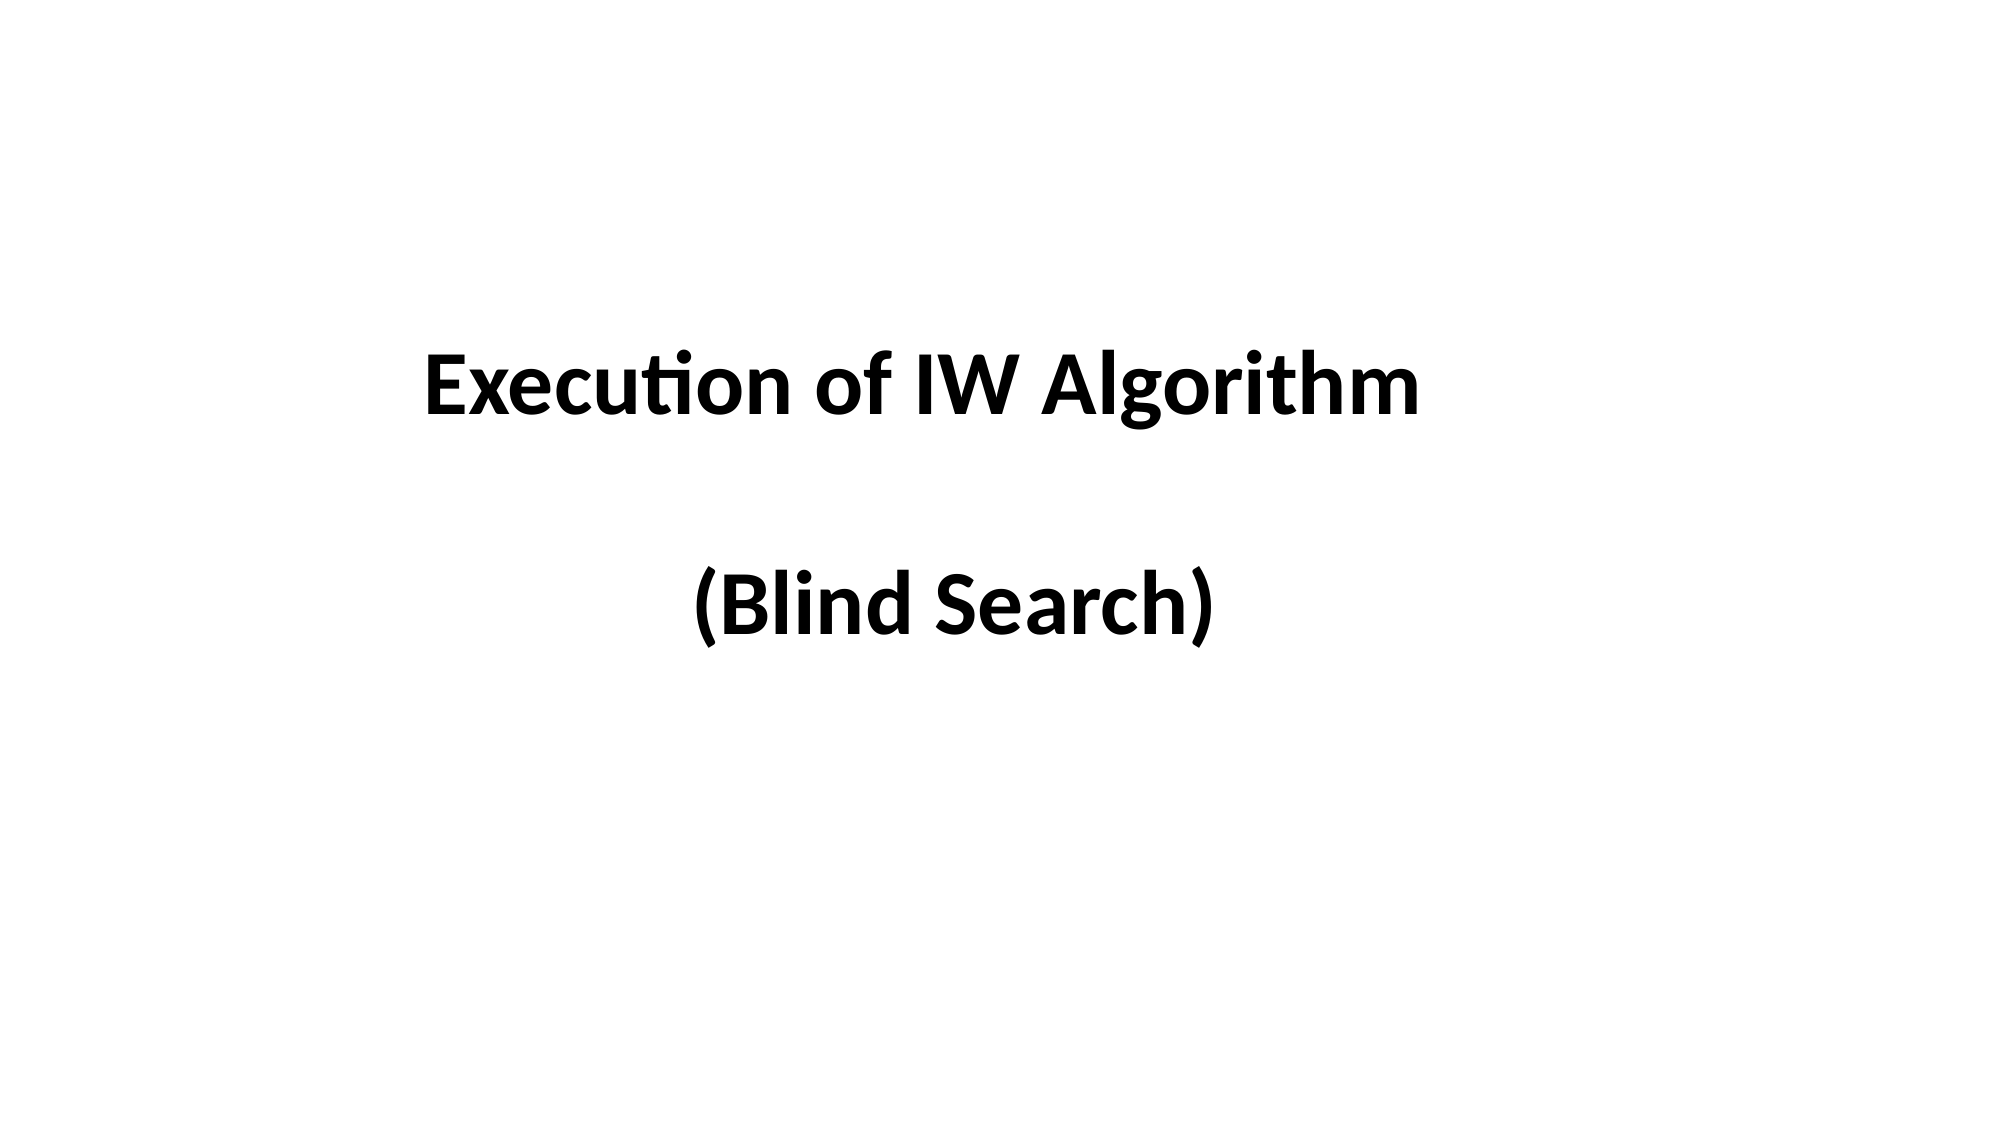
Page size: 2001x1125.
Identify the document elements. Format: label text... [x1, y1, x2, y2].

text_box Execution of IW Algorithm (Blind Search) [408, 315, 1500, 661]
